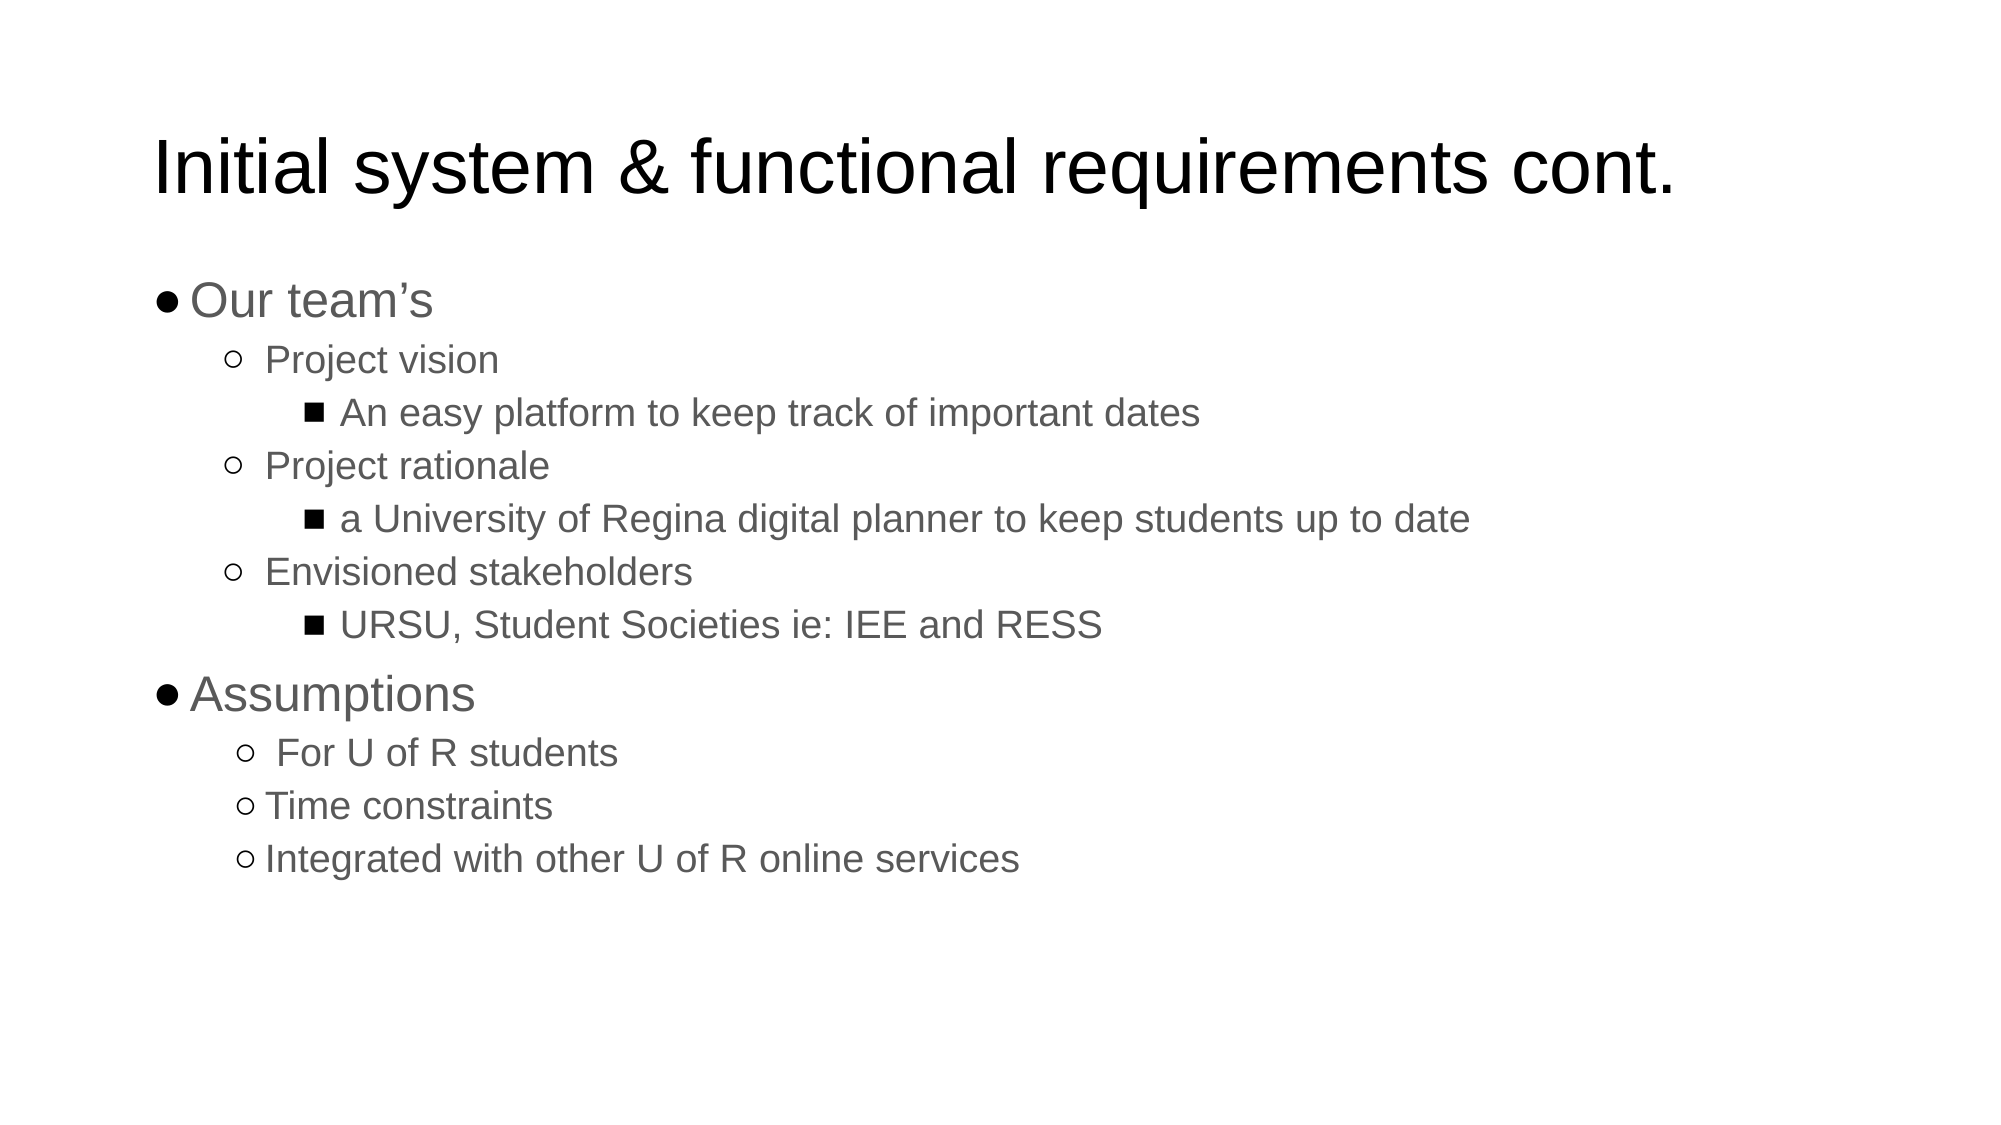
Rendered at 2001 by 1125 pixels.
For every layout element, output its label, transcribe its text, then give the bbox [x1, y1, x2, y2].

list Our team’s Project vision An easy platform to keep track of important dates Project rationale a University of Regina digital planner to keep students up to date Envisioned stakeholders URSU, Student Societies ie: IEE and RESS Assumptions For U of R students Time constraints Integrated with other U of R online services [137, 267, 1863, 1014]
title Initial system & functional requirements cont. [137, 59, 1863, 267]
